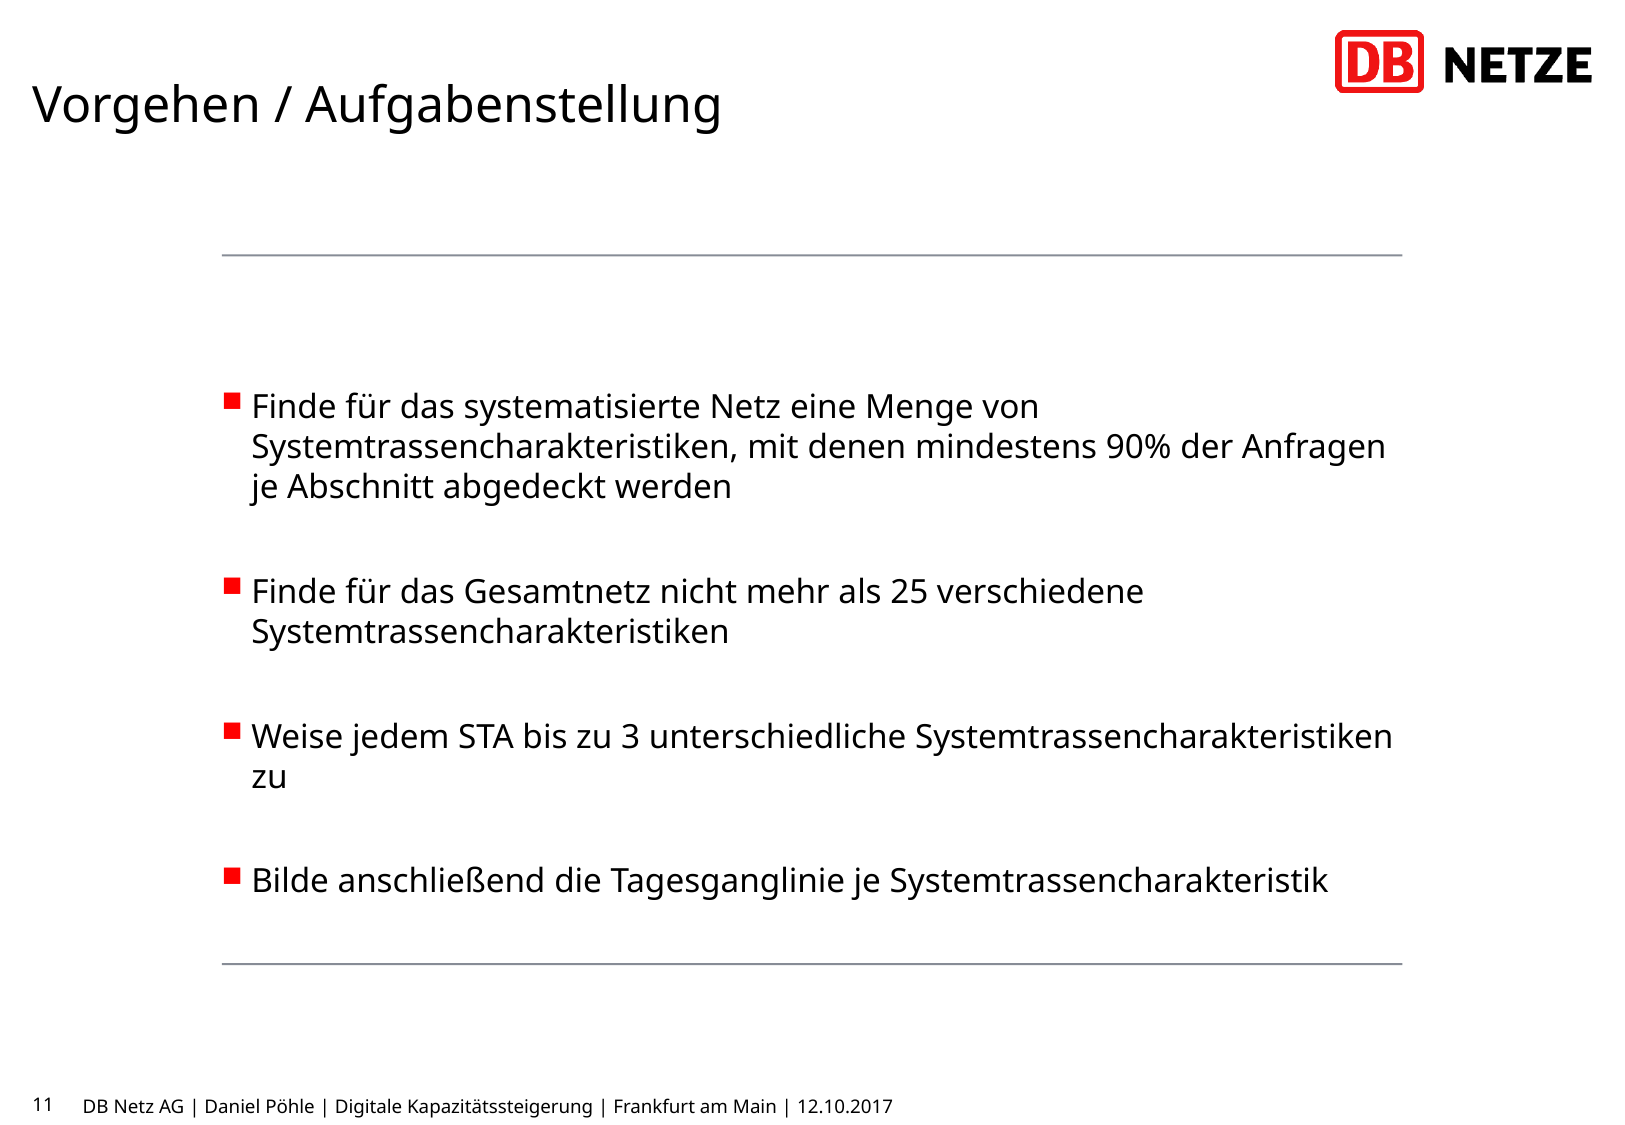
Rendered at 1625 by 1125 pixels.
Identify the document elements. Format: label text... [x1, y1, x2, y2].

title Vorgehen / Aufgabenstellung [32, 66, 1592, 197]
slide_number 11 [32, 1097, 80, 1114]
picture [1335, 30, 1592, 66]
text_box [221, 255, 1403, 965]
footer DB Netz AG | Daniel Pöhle | Digitale Kapazitätssteigerung | Frankfurt am Main | 12.10.2017 [82, 1097, 1214, 1114]
